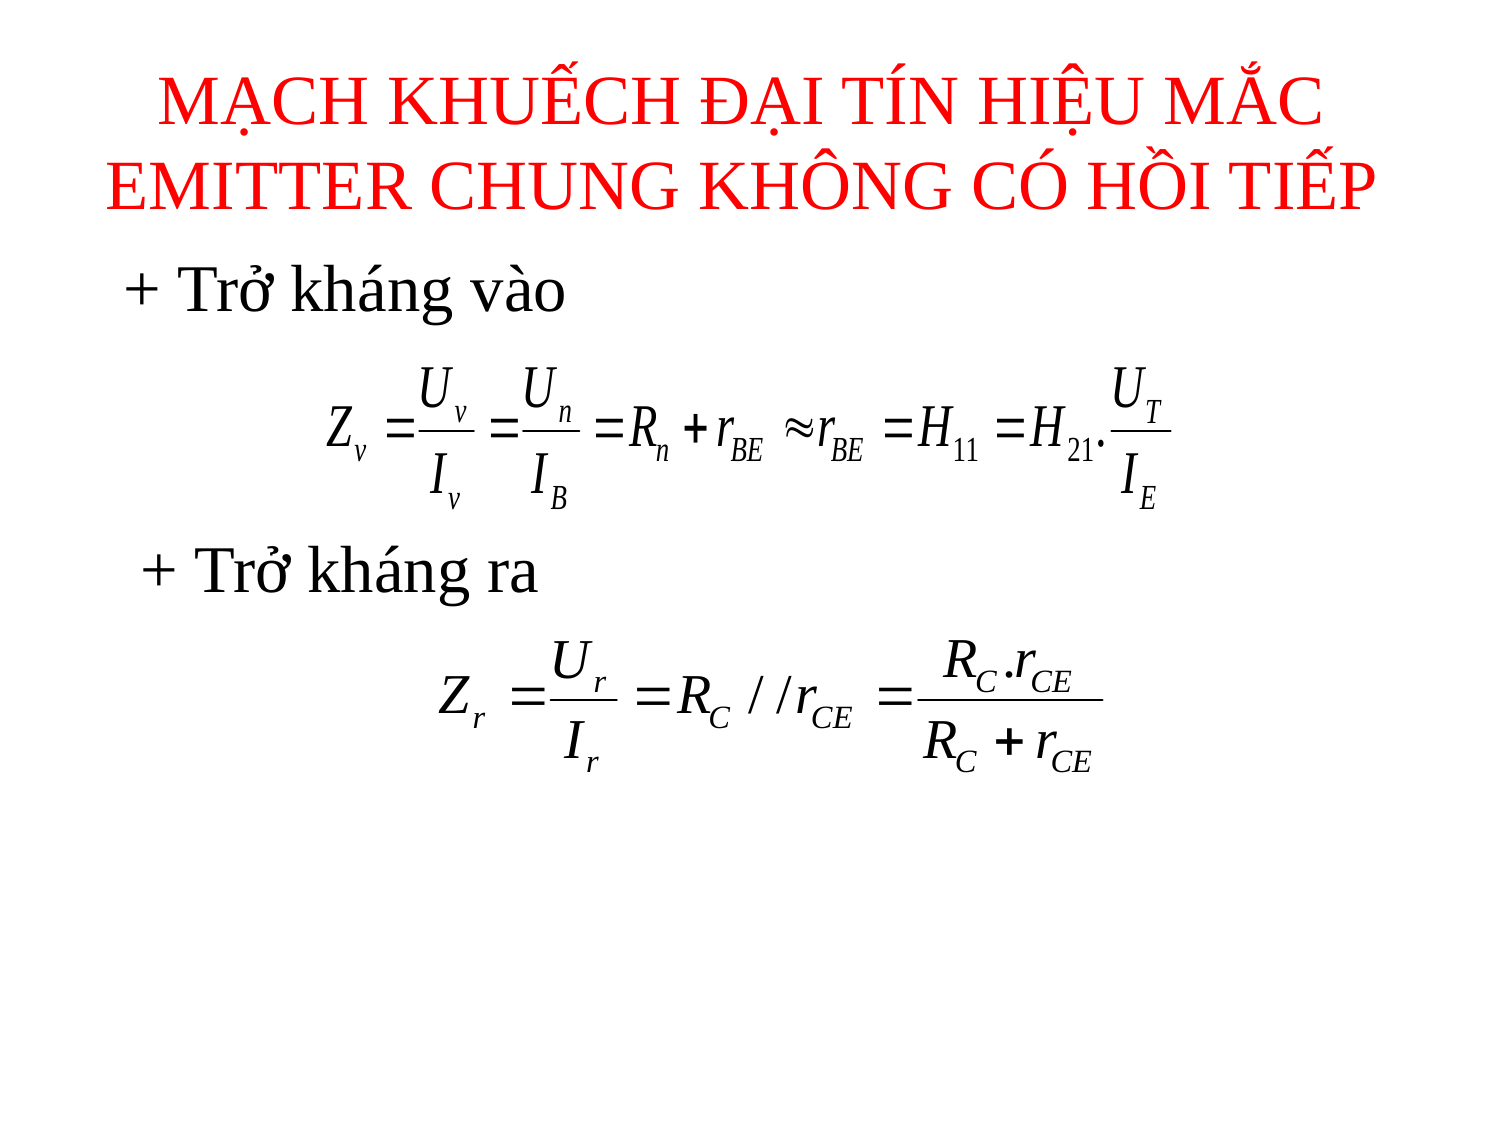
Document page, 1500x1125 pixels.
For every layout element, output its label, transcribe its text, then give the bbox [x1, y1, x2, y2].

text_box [318, 349, 1182, 523]
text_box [428, 624, 1113, 785]
list + Trở kháng vào + Trở kháng ra [75, 237, 1425, 1010]
title MẠCH KHUẾCH ĐẠI TÍN HIỆU MẮC EMITTER CHUNG KHÔNG CÓ HỒI TIẾP [75, 45, 1425, 233]
